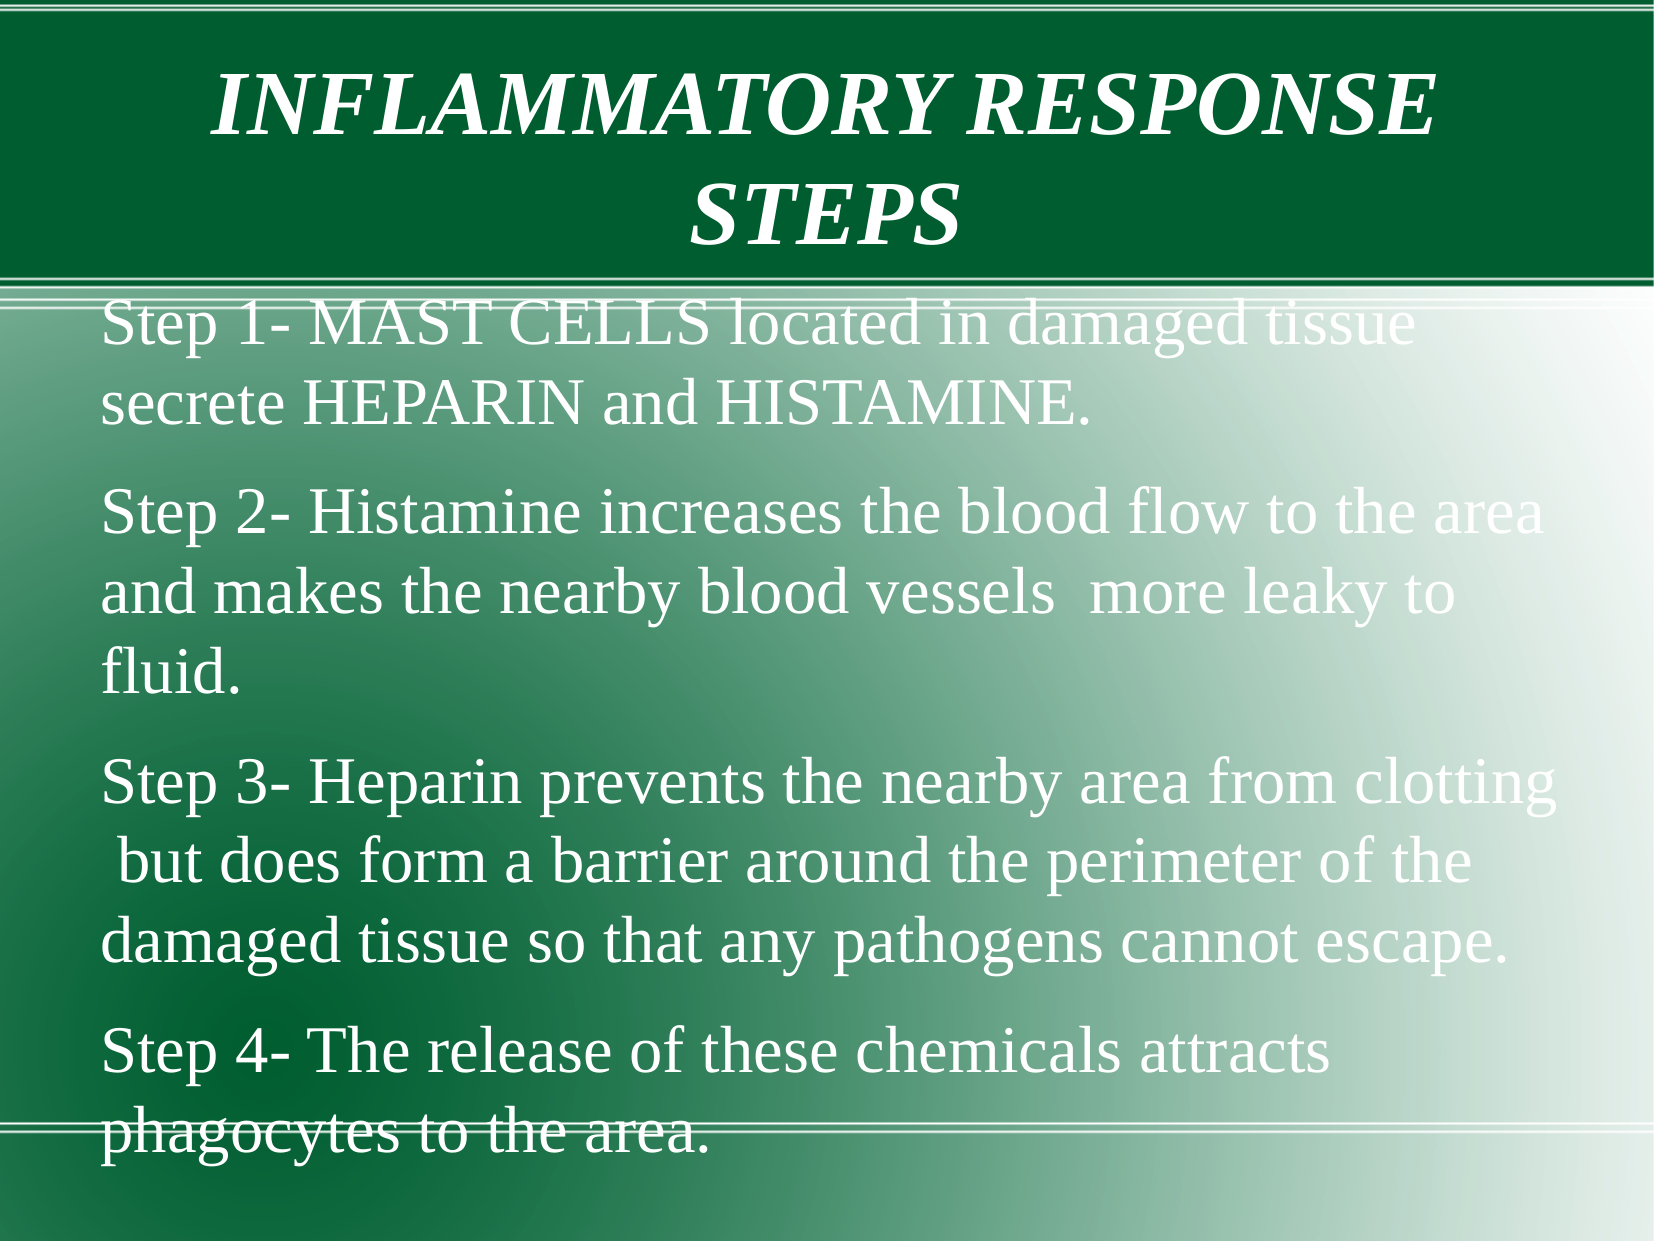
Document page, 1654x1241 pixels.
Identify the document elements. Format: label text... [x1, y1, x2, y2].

picture [0, 0, 1654, 1241]
list Step 1- MAST CELLS located in damaged tissue secrete HEPARIN and HISTAMINE. Step 2- Histamine increases the blood flow to the area and makes the nearby blood vessels more leaky to fluid. Step 3- Heparin prevents the nearby area from clotting but does form a barrier around the perimeter of the damaged tissue so that any pathogens cannot escape. Step 4- The release of these chemicals attracts phagocytes to the area. [82, 277, 1571, 1199]
title INFLAMMATORY RESPONSE STEPS [82, 49, 1571, 257]
